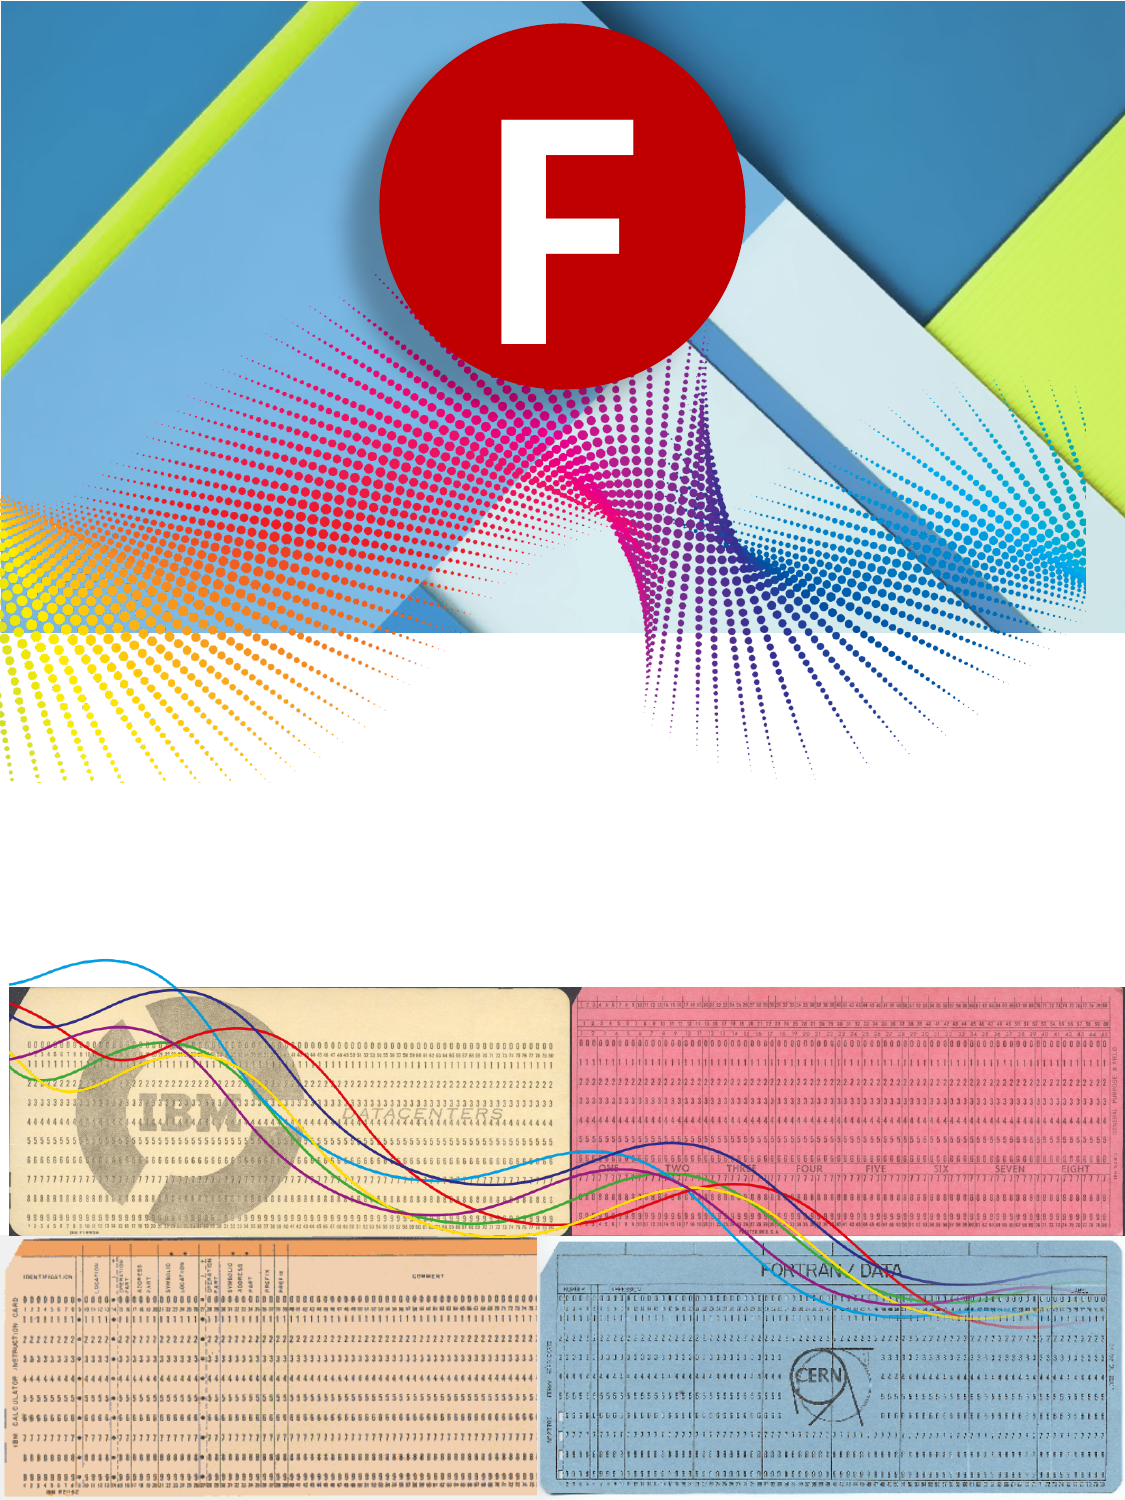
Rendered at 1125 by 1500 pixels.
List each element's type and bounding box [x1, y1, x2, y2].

picture [0, 957, 1125, 1500]
picture [0, 0, 1125, 784]
